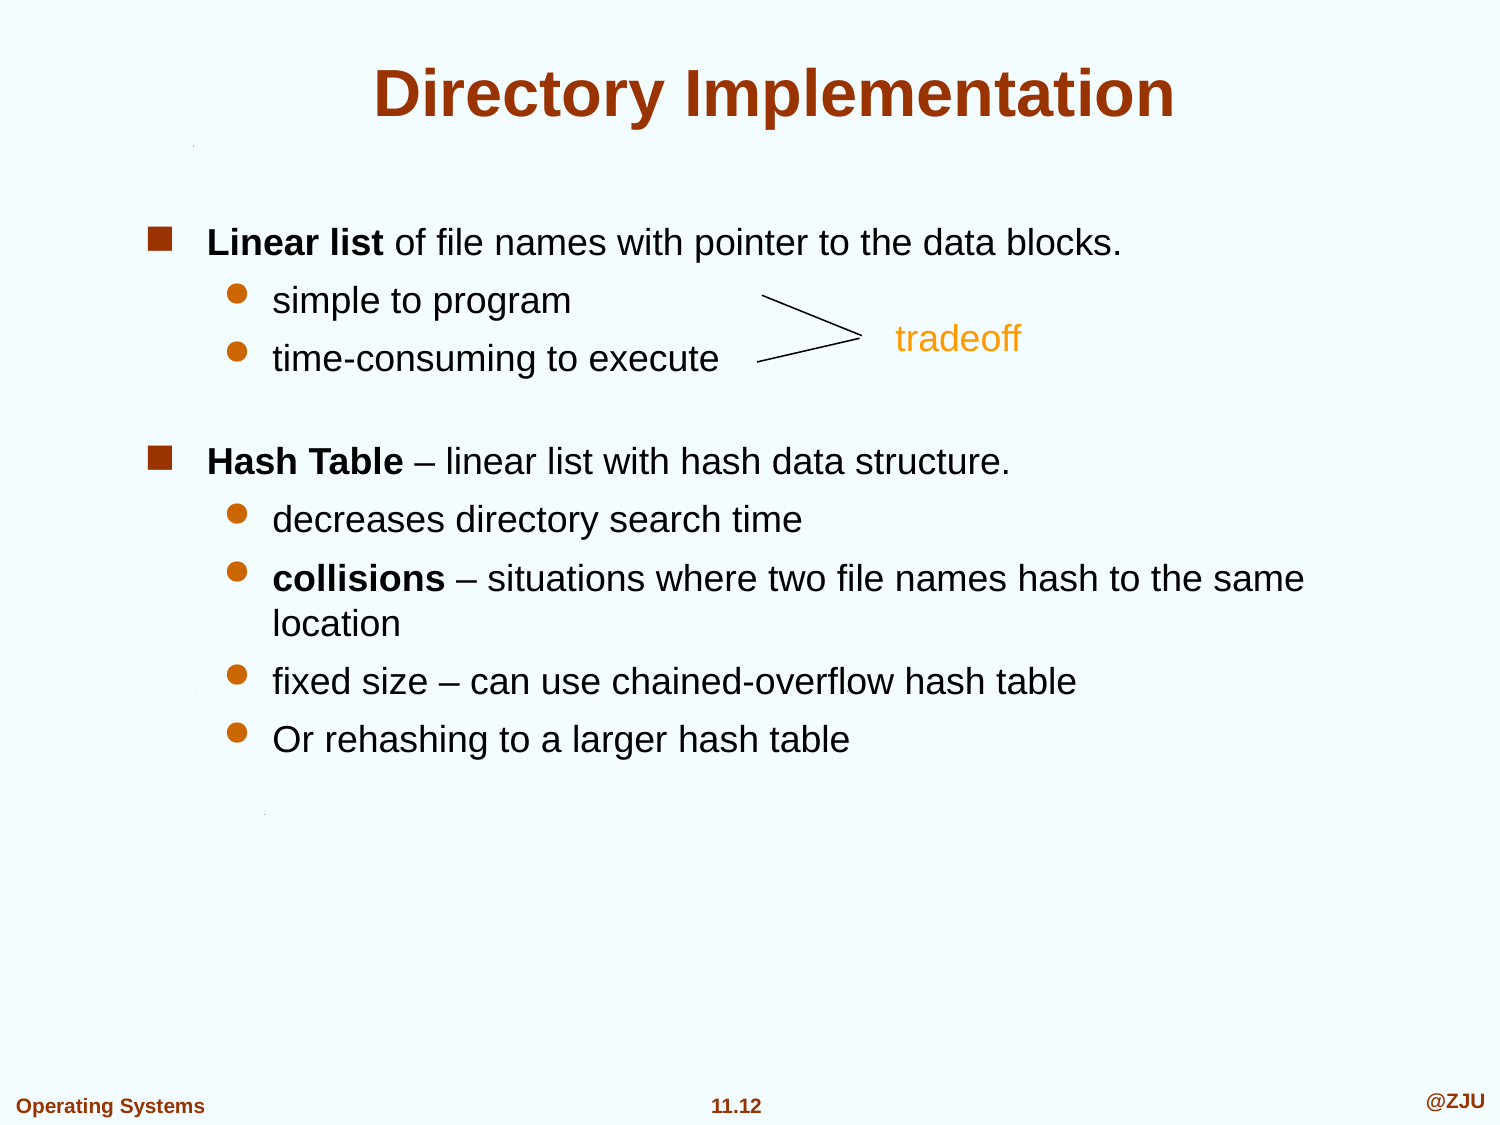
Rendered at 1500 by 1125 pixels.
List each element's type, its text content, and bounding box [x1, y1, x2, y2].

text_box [756, 295, 1038, 367]
list Linear list of file names with pointer to the data blocks. simple to program time-consuming to execute Hash Table – linear list with hash data structure. decreases directory search time collisions – situations where two file names hash to the same location fixed size – can use chained-overflow hash table Or rehashing to a larger hash table [135, 210, 1342, 946]
title Directory Implementation [112, 37, 1438, 138]
